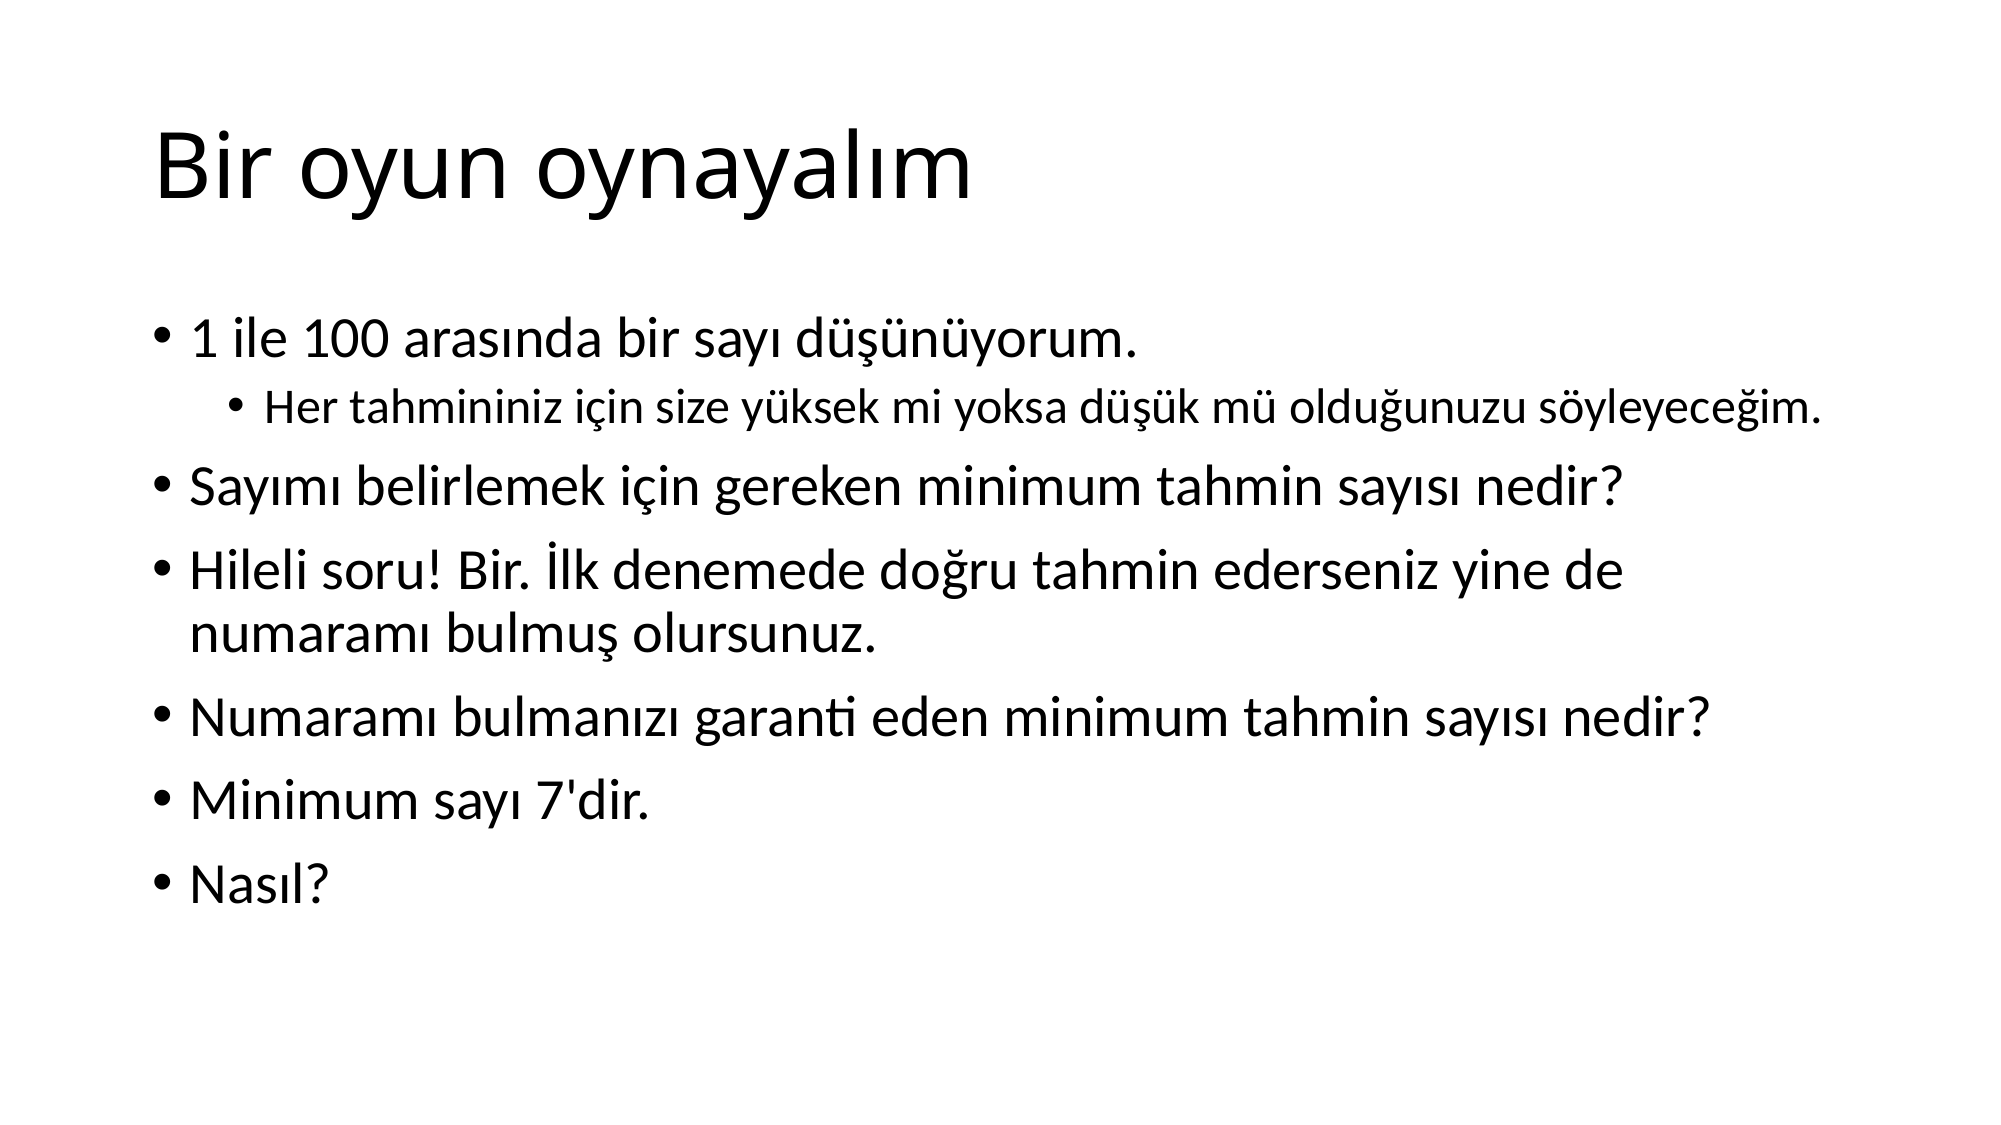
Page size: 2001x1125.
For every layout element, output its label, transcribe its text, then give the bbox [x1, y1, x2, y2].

title Bir oyun oynayalım [137, 59, 1863, 278]
list 1 ile 100 arasında bir sayı düşünüyorum. Her tahmininiz için size yüksek mi yoksa düşük mü olduğunuzu söyleyeceğim. Sayımı belirlemek için gereken minimum tahmin sayısı nedir? Hileli soru! Bir. İlk denemede doğru tahmin ederseniz yine de numaramı bulmuş olursunuz. Numaramı bulmanızı garanti eden minimum tahmin sayısı nedir? Minimum sayı 7'dir. Nasıl? [137, 299, 1863, 1014]
